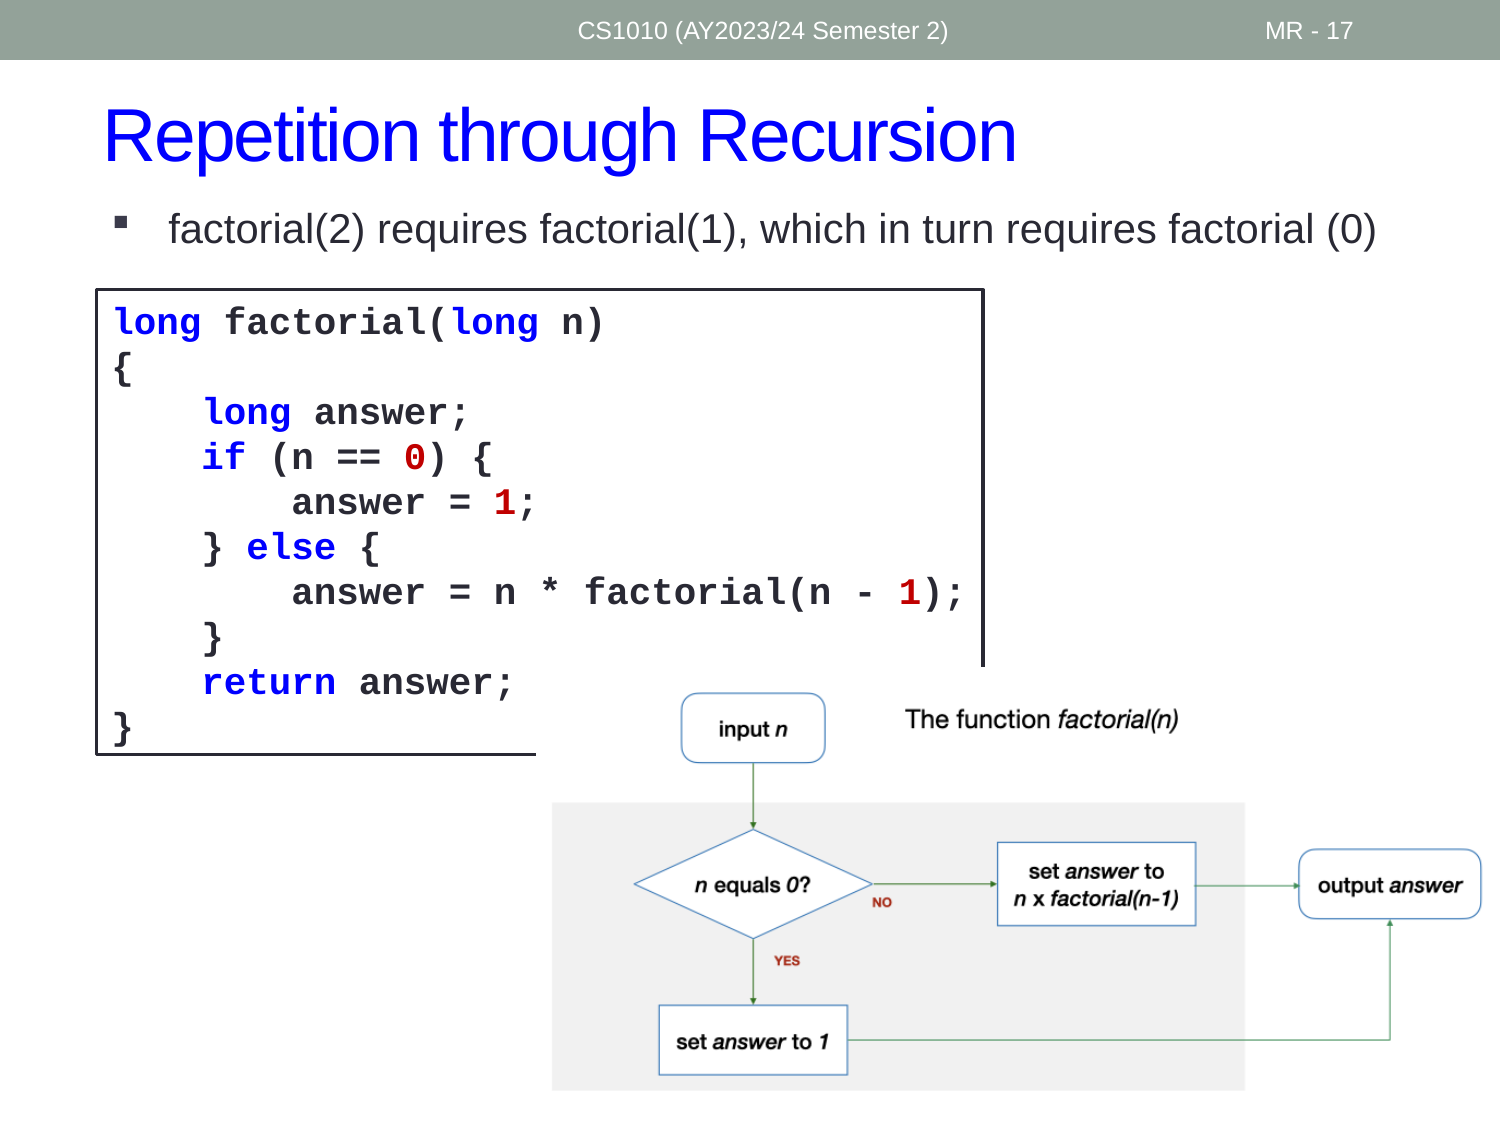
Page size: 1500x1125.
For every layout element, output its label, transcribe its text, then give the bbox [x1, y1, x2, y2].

picture [535, 667, 1497, 1104]
footer CS1010 (AY2023/24 Semester 2) [562, 3, 1238, 57]
list factorial(2) requires factorial(1), which in turn requires factorial (0) [96, 194, 1457, 427]
slide_number MR - 17 [1250, 3, 1425, 57]
text_box long factorial(long n) { long answer; if (n == 0) { answer = 1; } else { answer = n * factorial(n - 1); } return answer; } [94, 288, 985, 757]
title Repetition through Recursion [87, 62, 1463, 200]
